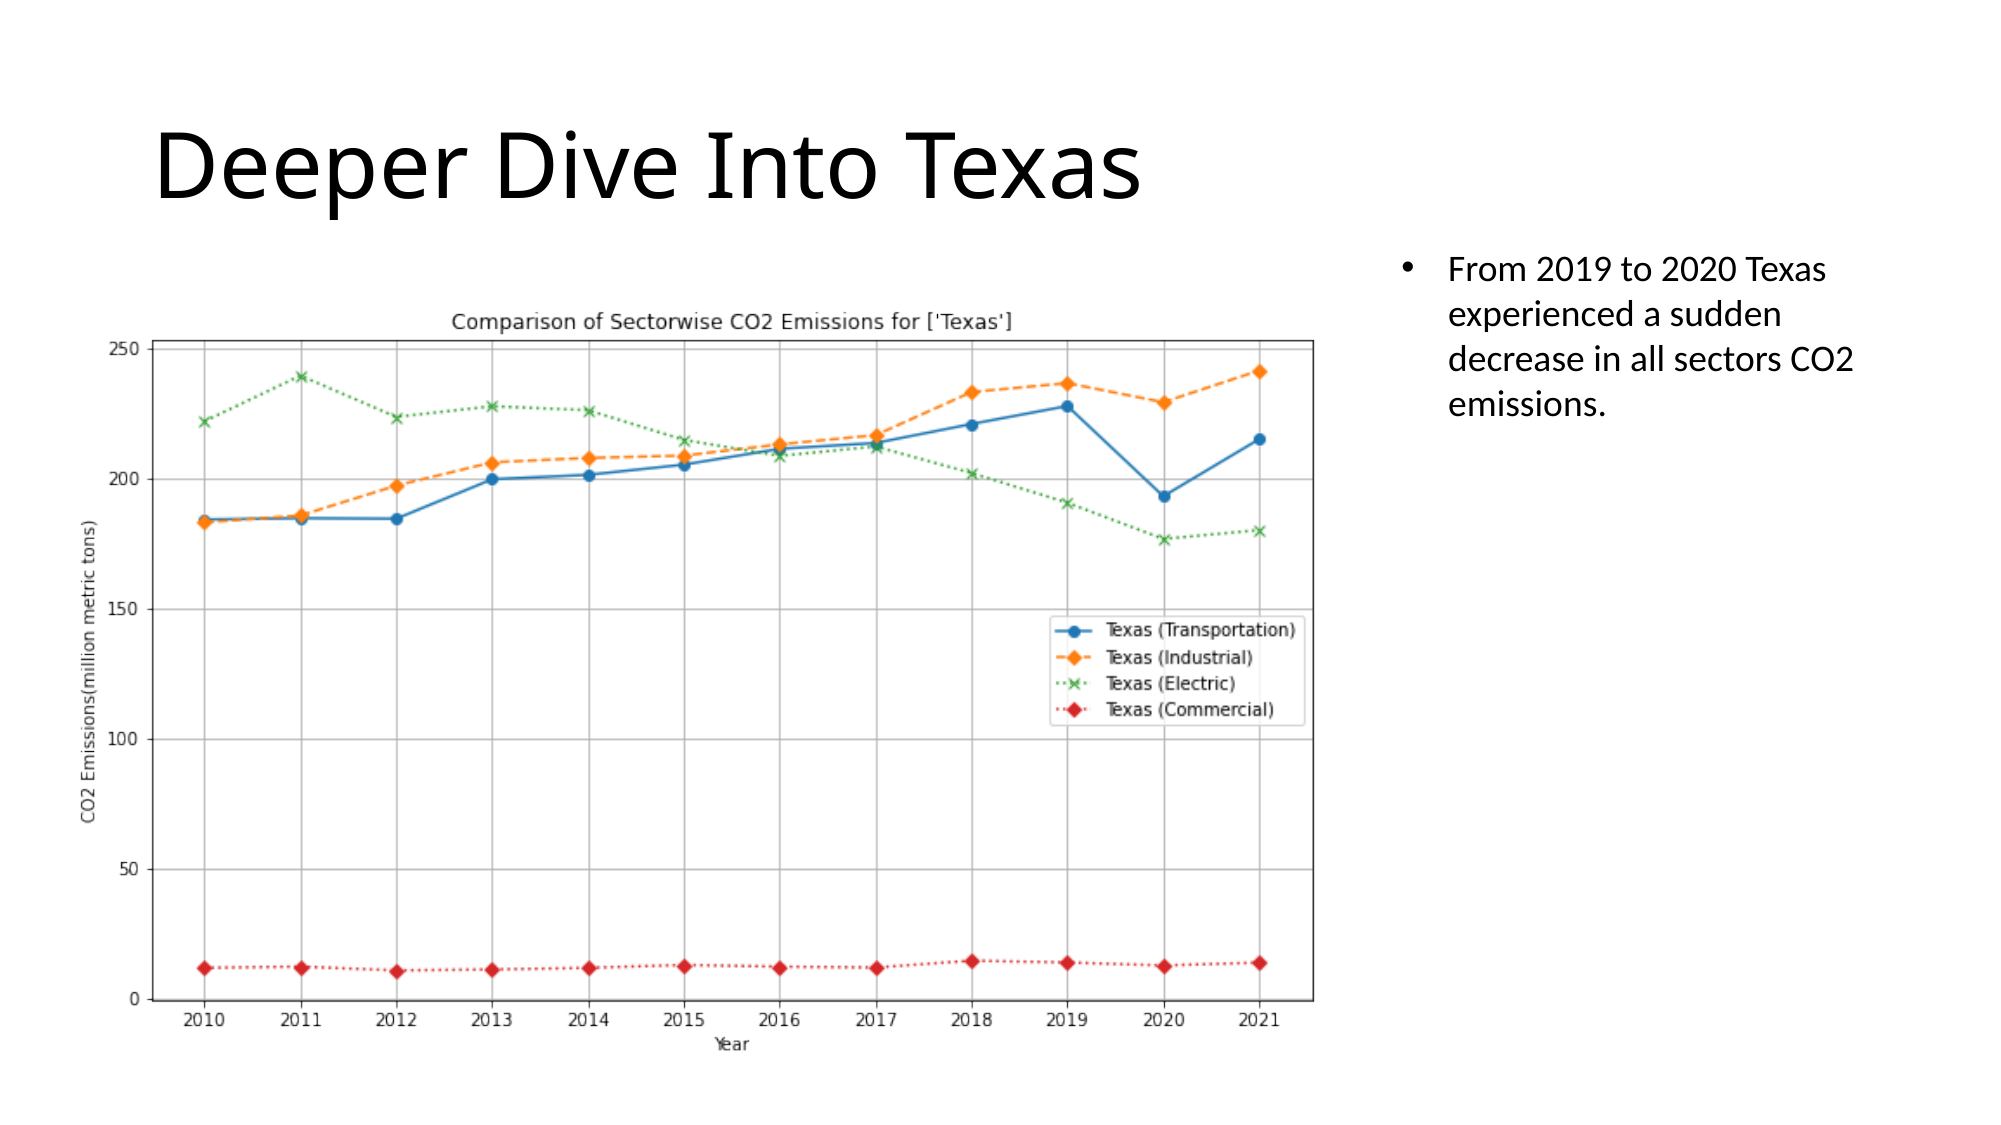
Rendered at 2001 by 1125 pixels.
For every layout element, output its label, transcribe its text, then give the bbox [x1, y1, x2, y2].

title Deeper Dive Into Texas [137, 59, 1863, 236]
text_box From 2019 to 2020 Texas experienced a sudden decrease in all sectors CO2 emissions. [1462, 236, 1879, 477]
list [0, 236, 1462, 1110]
